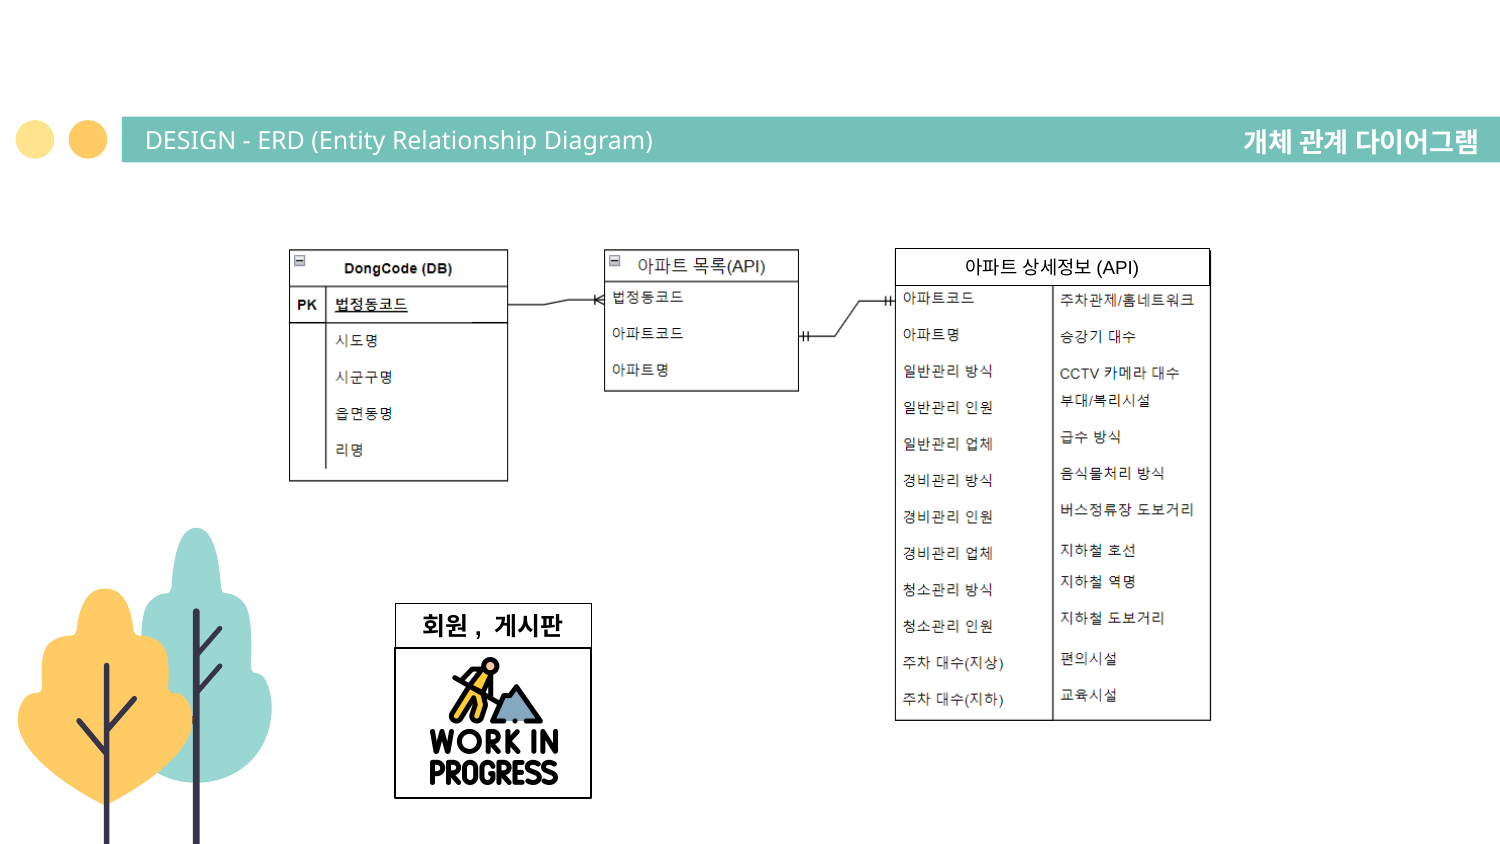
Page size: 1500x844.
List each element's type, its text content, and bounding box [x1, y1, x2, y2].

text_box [119, 527, 273, 844]
text_box 개체 관계 다이어그램 [1175, 122, 1494, 174]
title DESIGN - ERD (Entity Relationship Diagram) [129, 118, 952, 170]
text_box [393, 733, 593, 800]
picture [286, 244, 1215, 785]
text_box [0, 588, 211, 844]
